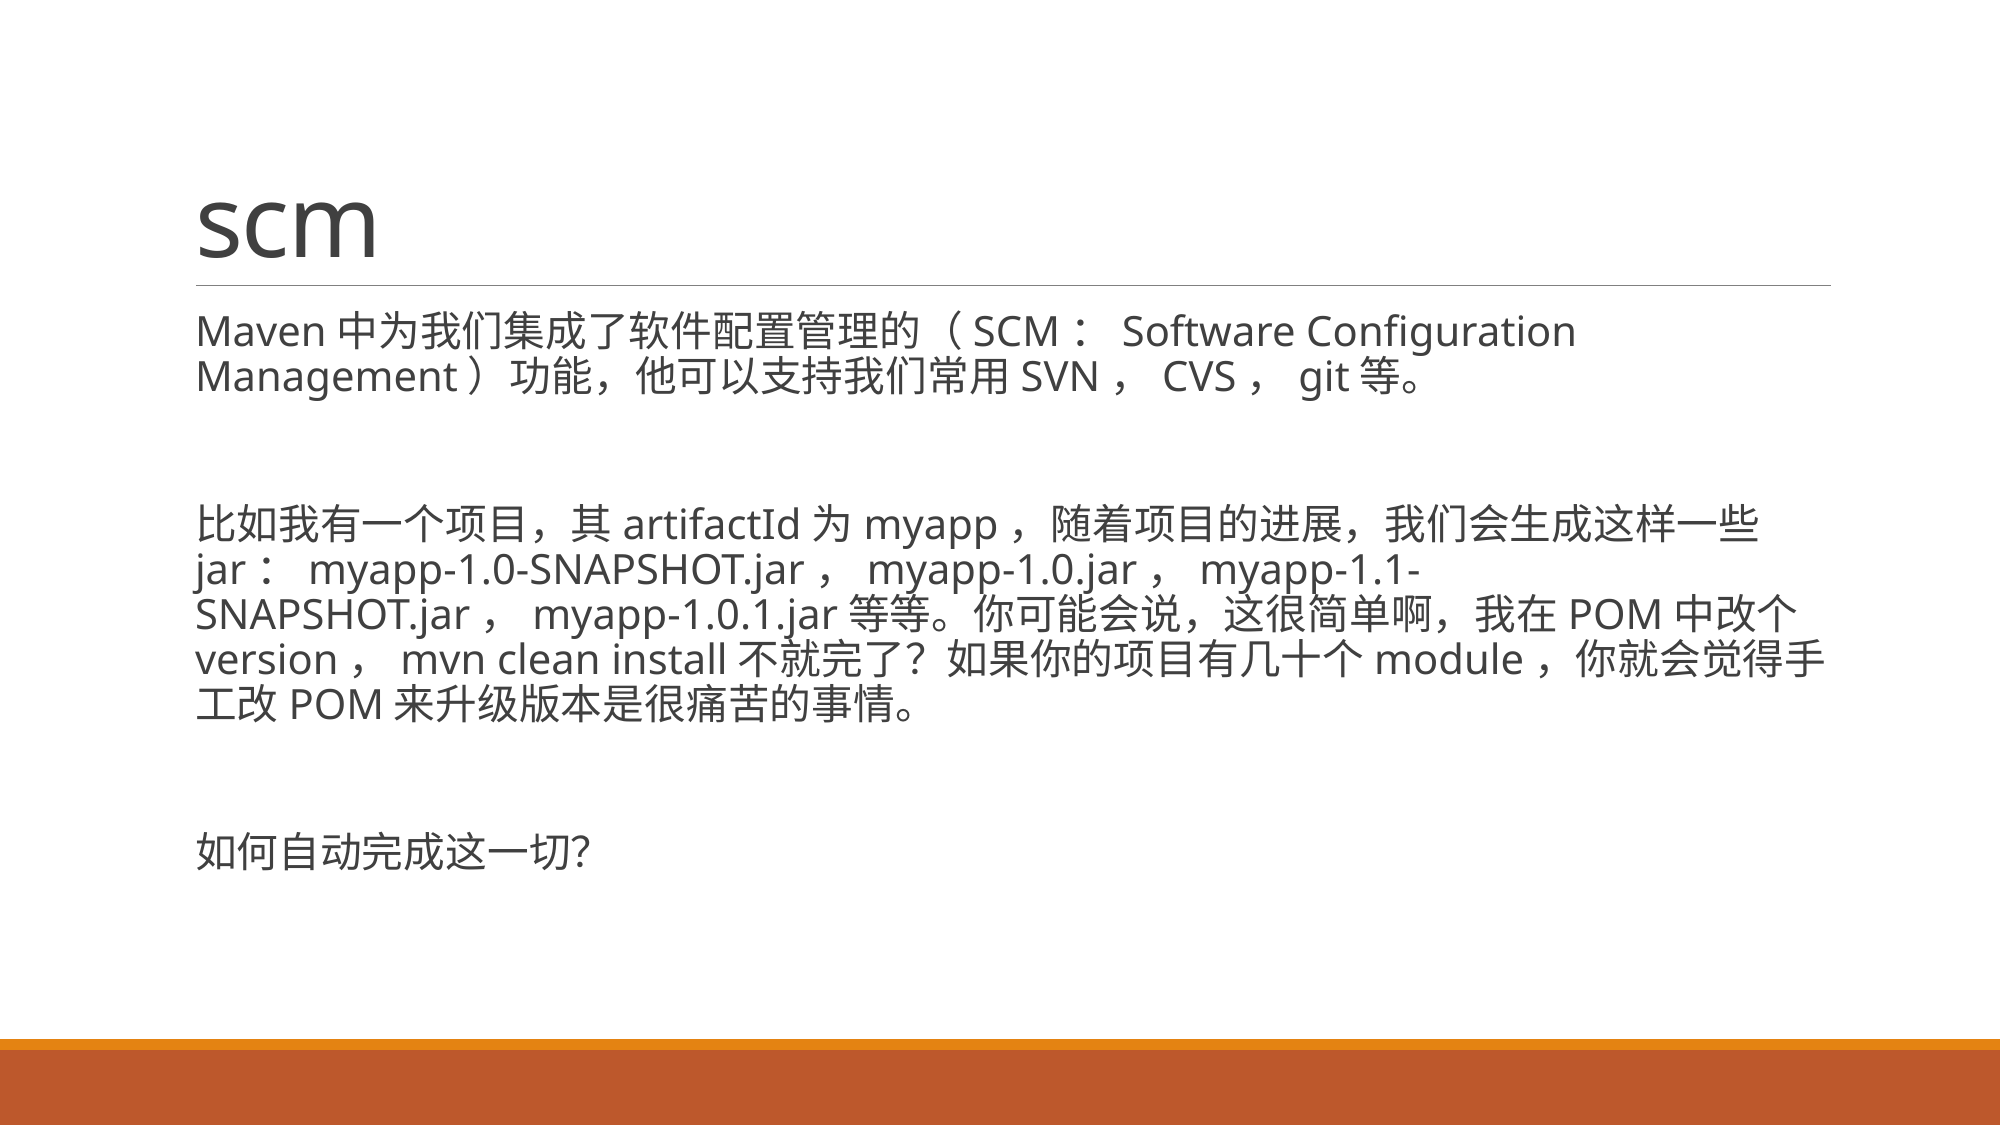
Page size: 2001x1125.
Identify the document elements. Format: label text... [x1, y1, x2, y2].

title scm [180, 47, 1830, 285]
list Maven中为我们集成了软件配置管理的（SCM：Software Configuration Management）功能，他可以支持我们常用SVN，CVS，git等。 比如我有一个项目，其artifactId为myapp，随着项目的进展，我们会生成这样一些jar：myapp-1.0-SNAPSHOT.jar，myapp-1.0.jar，myapp-1.1-SNAPSHOT.jar，myapp-1.0.1.jar等等。你可能会说，这很简单啊，我在POM中改个version，mvn clean install不就完了？如果你的项目有几十个module，你就会觉得手工改POM来升级版本是很痛苦的事情。 如何自动完成这一切？ [180, 302, 1830, 963]
